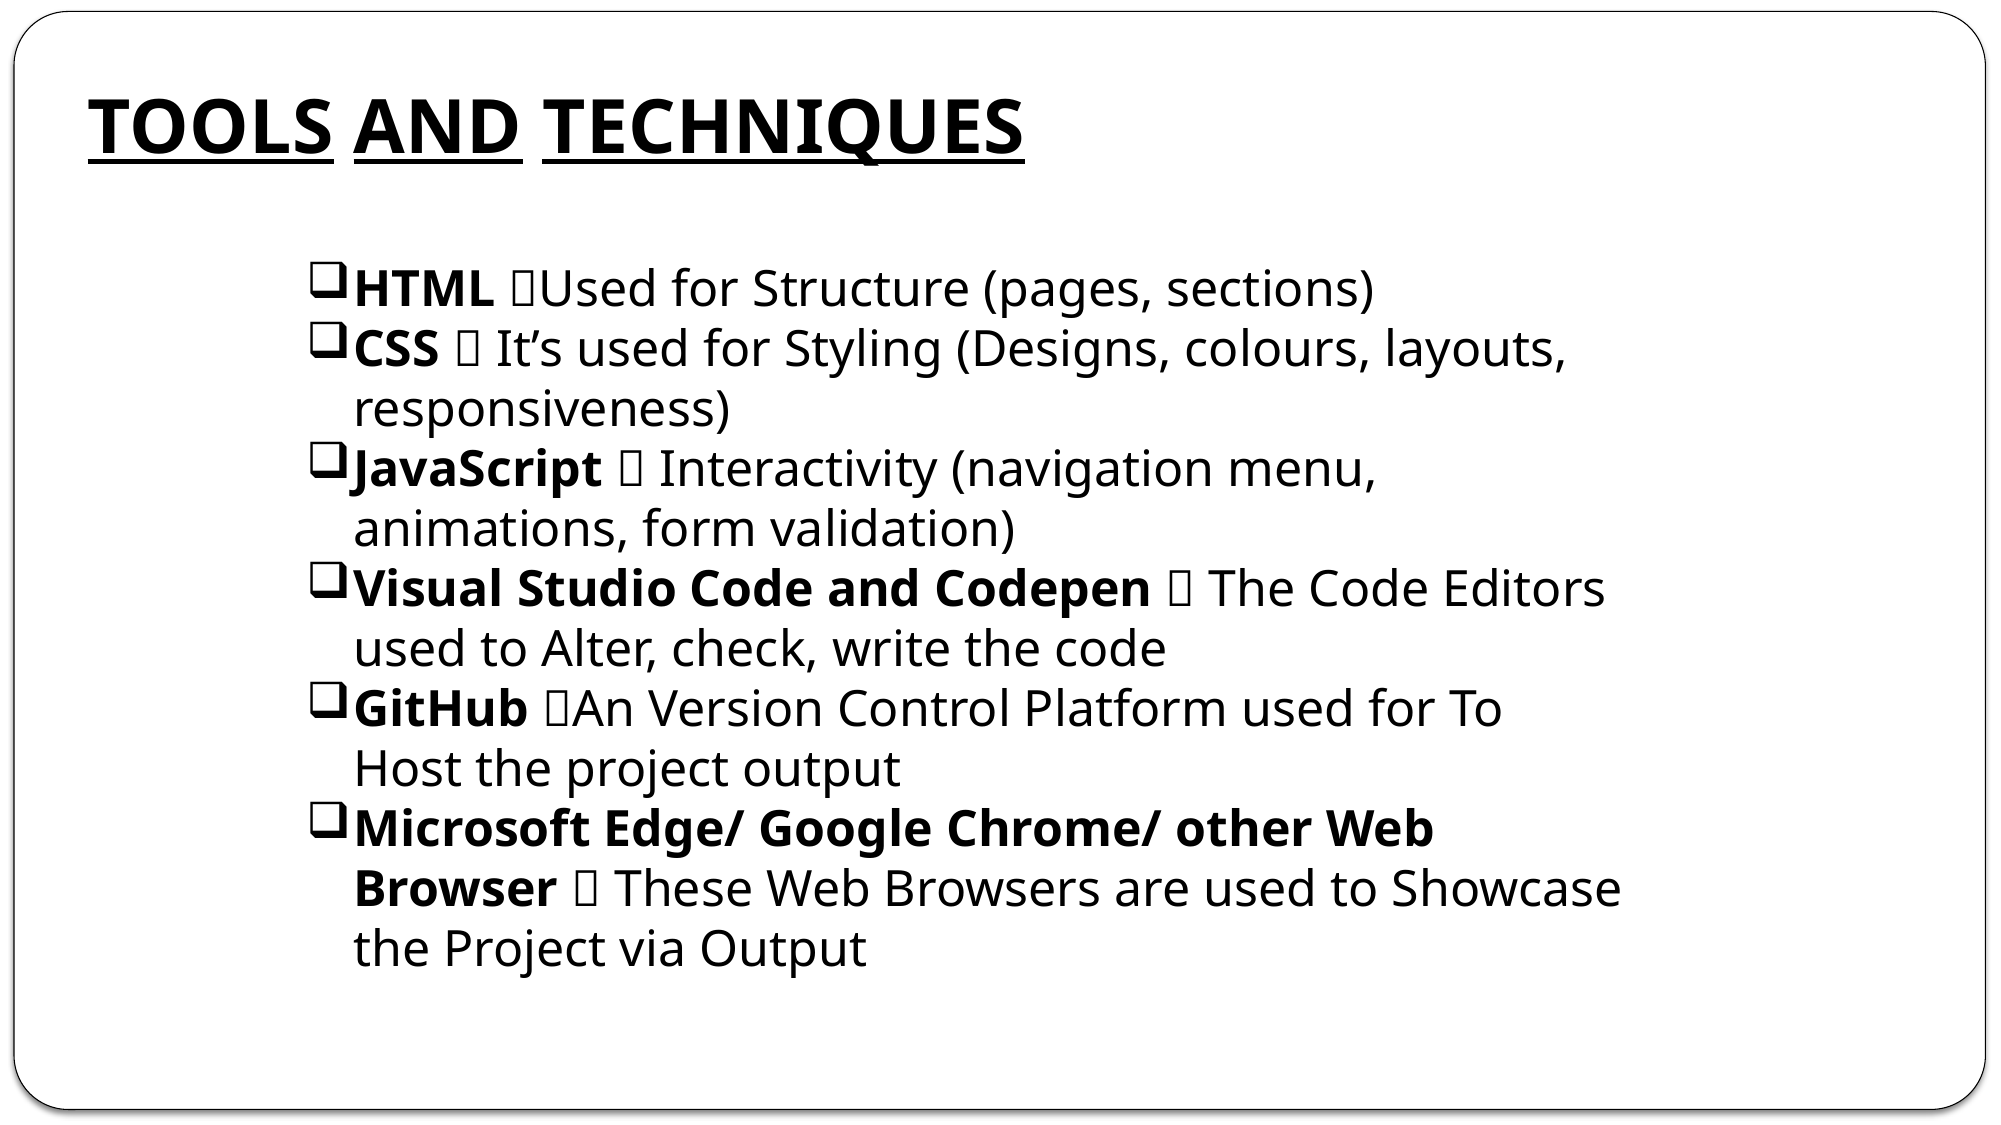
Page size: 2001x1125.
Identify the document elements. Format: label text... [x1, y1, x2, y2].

title TOOLS AND TECHNIQUES [85, 0, 1079, 169]
text_box HTML Used for Structure (pages, sections) CSS  It’s used for Styling (Designs, colours, layouts, responsiveness) JavaScript  Interactivity (navigation menu, animations, form validation) Visual Studio Code and Codepen  The Code Editors used to Alter, check, write the code GitHub An Version Control Platform used for To Host the project output Microsoft Edge/ Google Chrome/ other Web Browser  These Web Browsers are used to Showcase the Project via Output [291, 249, 1642, 985]
